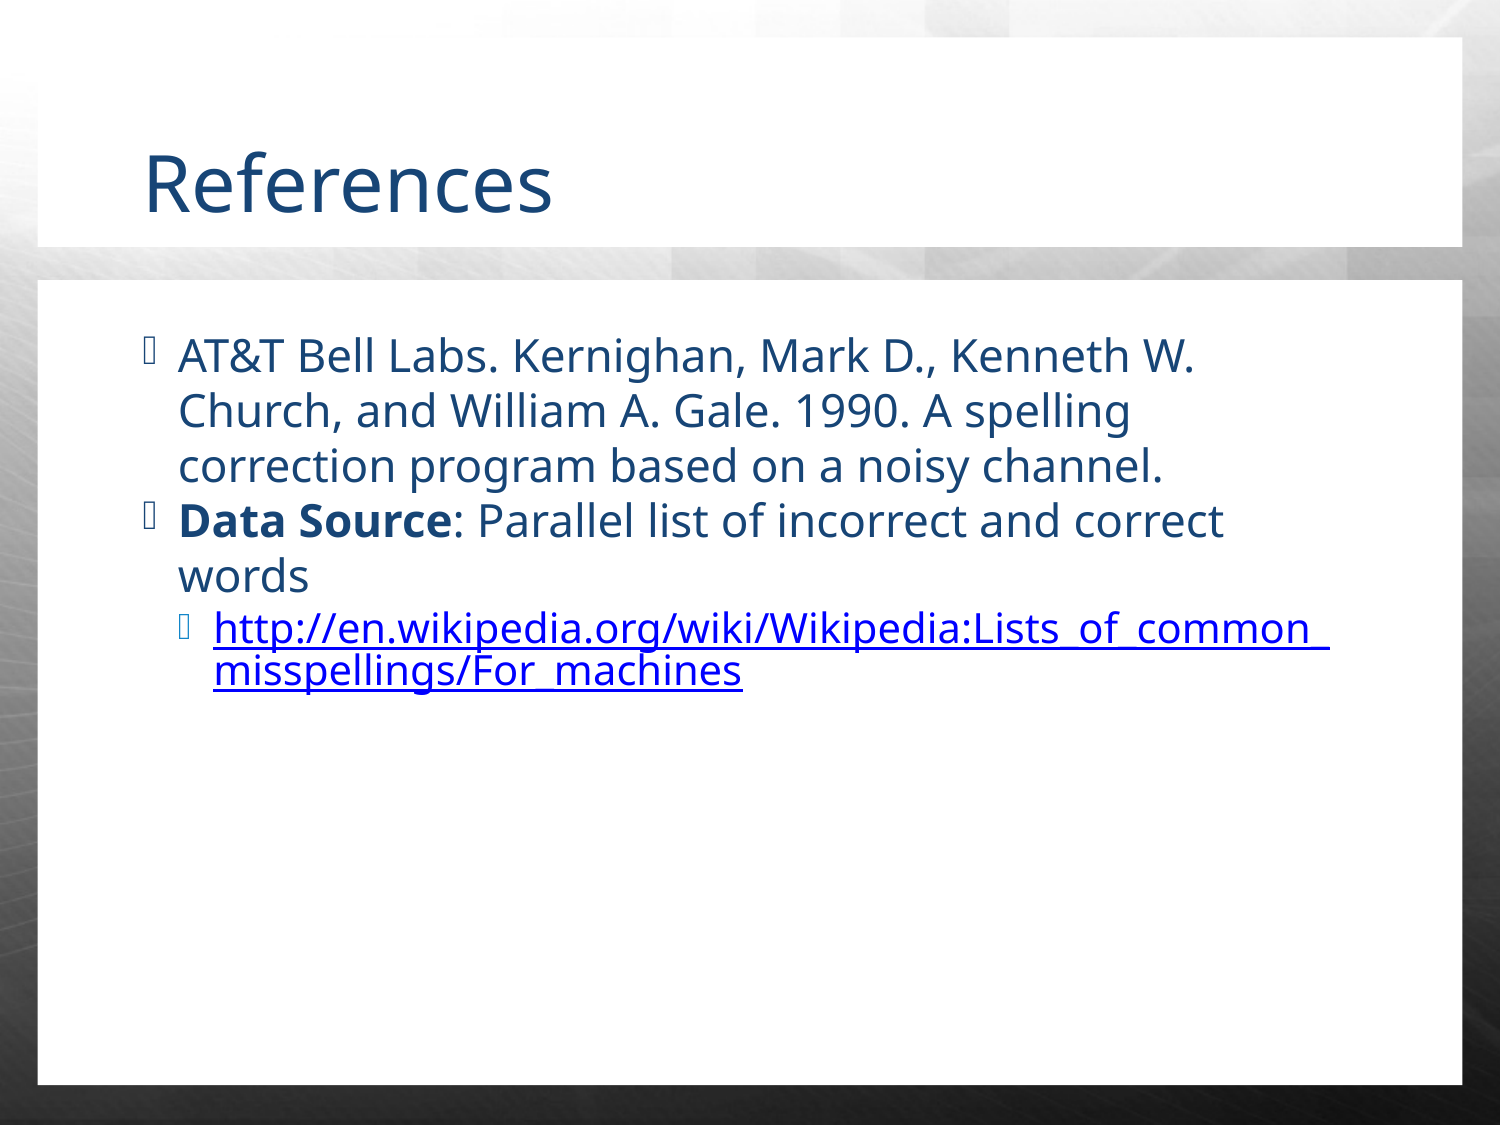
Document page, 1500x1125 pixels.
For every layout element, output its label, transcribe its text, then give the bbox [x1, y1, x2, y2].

text_box AT&T Bell Labs. Kernighan, Mark D., Kenneth W. Church, and William A. Gale. 1990. A spelling correction program based on a noisy channel. Data Source: Parallel list of incorrect and correct words http://en.wikipedia.org/wiki/Wikipedia:Lists_of_common_misspellings/For_machines [127, 319, 1372, 978]
text_box References [127, 48, 1372, 236]
picture [0, 0, 1500, 1125]
